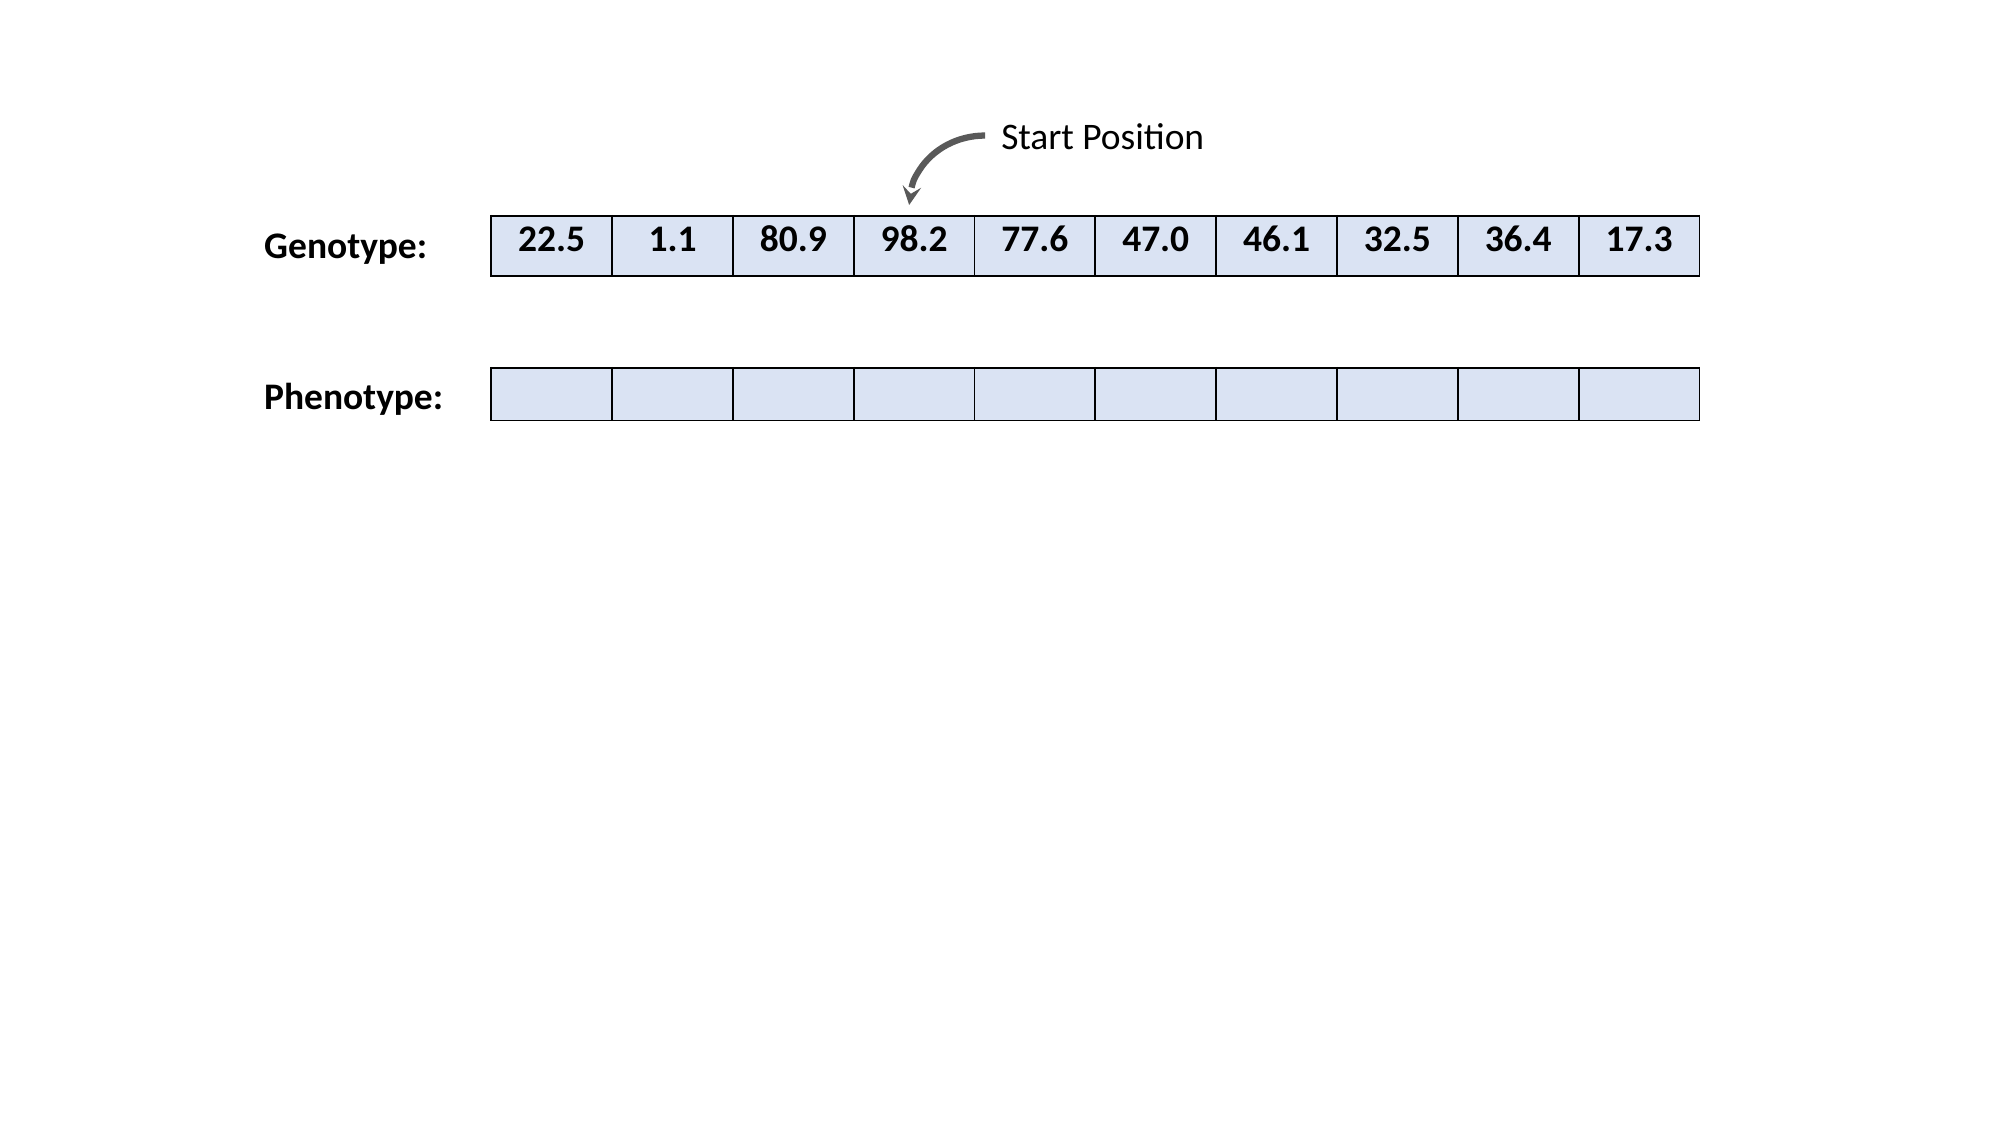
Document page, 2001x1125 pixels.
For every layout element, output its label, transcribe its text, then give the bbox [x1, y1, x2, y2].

text_box Phenotype: [249, 364, 459, 425]
table_header [1096, 369, 1215, 420]
table_header [855, 369, 974, 420]
table_header 77.6 [975, 217, 1094, 275]
table_header [975, 369, 1094, 420]
table_header 98.2 [855, 217, 974, 275]
table_header 1.1 [613, 217, 732, 275]
table_header [492, 369, 611, 420]
table_header 36.4 [1459, 217, 1578, 275]
table_header [613, 369, 732, 420]
table_header 22.5 [492, 217, 611, 275]
table_header [1217, 369, 1336, 420]
table_header [1459, 369, 1578, 420]
table_header 47.0 [1096, 217, 1215, 275]
text_box Genotype: [249, 213, 443, 274]
table_header [1580, 369, 1699, 420]
text_box Start Position [986, 105, 1220, 165]
table_header 80.9 [734, 217, 853, 275]
table_header 17.3 [1580, 217, 1699, 275]
text_box [904, 135, 986, 205]
table_header 32.5 [1338, 217, 1457, 275]
table_header [1338, 369, 1457, 420]
table_header [734, 369, 853, 420]
table_header 46.1 [1217, 217, 1336, 275]
